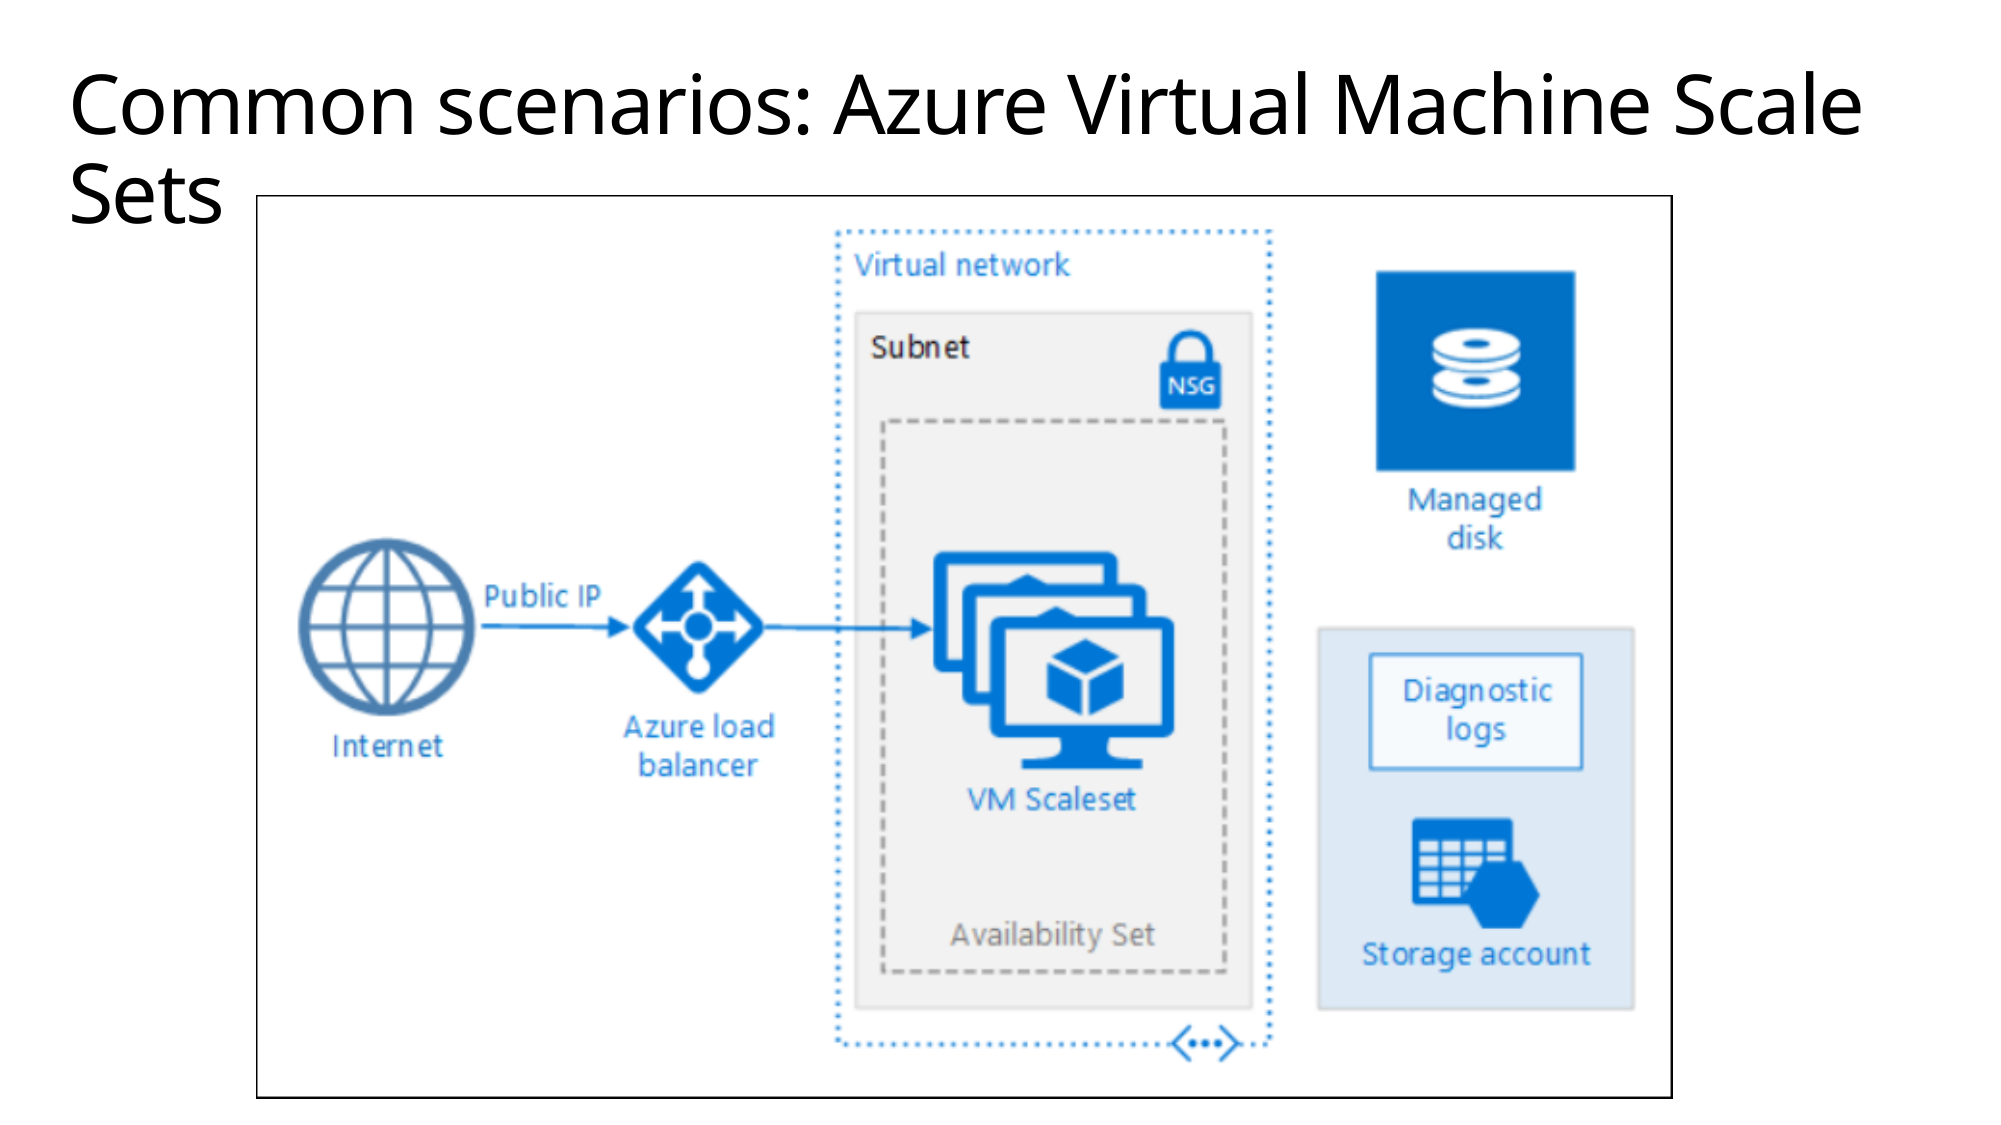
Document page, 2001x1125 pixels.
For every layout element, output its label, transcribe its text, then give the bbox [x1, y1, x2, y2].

title Common scenarios: Azure Virtual Machine Scale Sets [44, 47, 1957, 196]
picture [255, 195, 1673, 1099]
